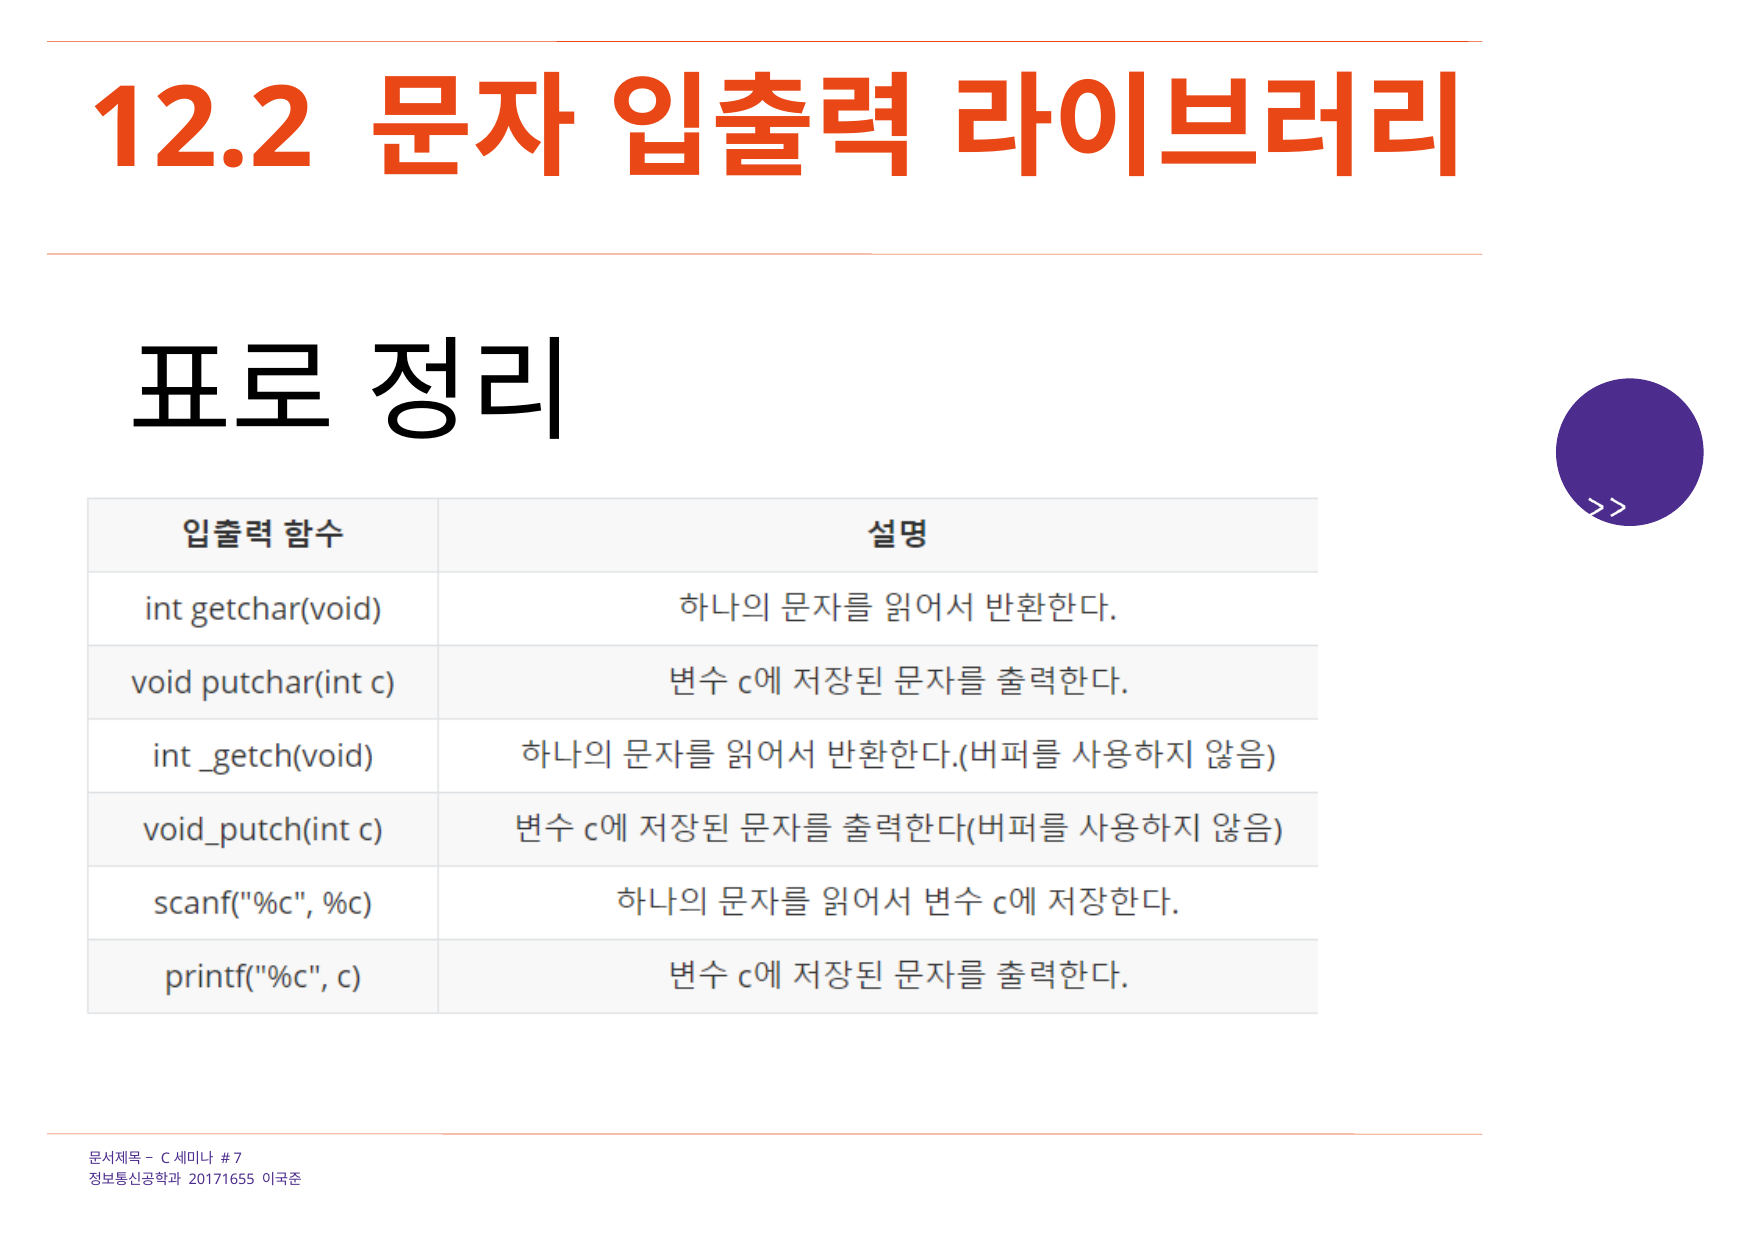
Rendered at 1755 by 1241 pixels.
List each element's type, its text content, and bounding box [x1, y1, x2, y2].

picture [1580, 479, 1632, 531]
text_box 문서제목 – C세미나 # 7 정보통신공학과 20171655 이국준 [88, 1147, 1483, 1189]
list 12.2 문자 입출력 라이브러리 [88, 54, 1483, 156]
picture [77, 476, 1318, 1022]
text_box 표로 정리 [112, 310, 589, 461]
